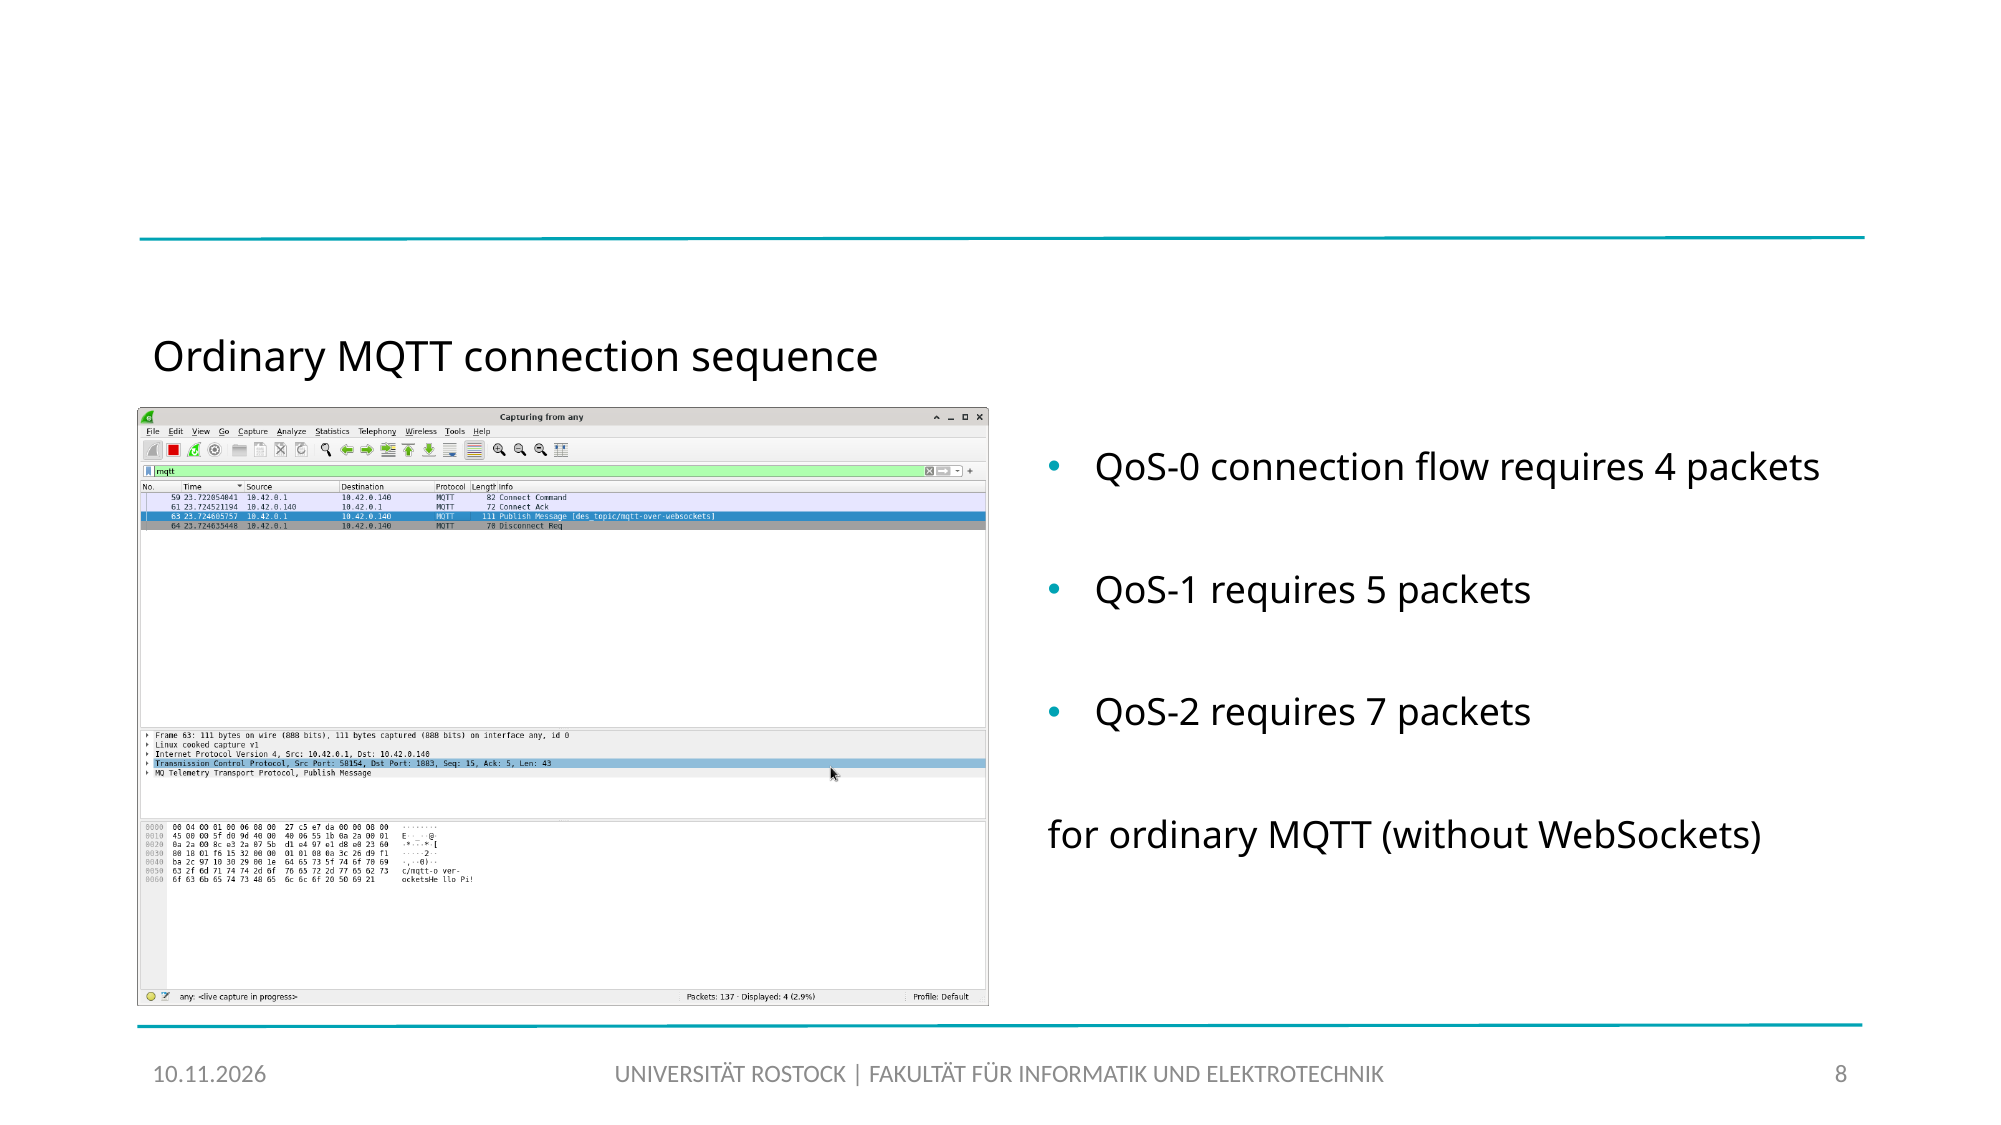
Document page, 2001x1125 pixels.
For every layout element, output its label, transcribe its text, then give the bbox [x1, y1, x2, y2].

slide_number 8 [1413, 1042, 1863, 1103]
list QoS-0 connection flow requires 4 packets QoS-1 requires 5 packets QoS-2 requires 7 packets for ordinary MQTT (without WebSockets) [1032, 440, 1840, 973]
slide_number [137, 1042, 587, 1103]
picture [137, 407, 989, 1006]
footer UNIVERSITÄT ROSTOCK | FAKULTÄT FÜR INFORMATIK UND ELEKTROTECHNIK [587, 1042, 1413, 1103]
title Ordinary MQTT connection sequence [137, 296, 1863, 419]
